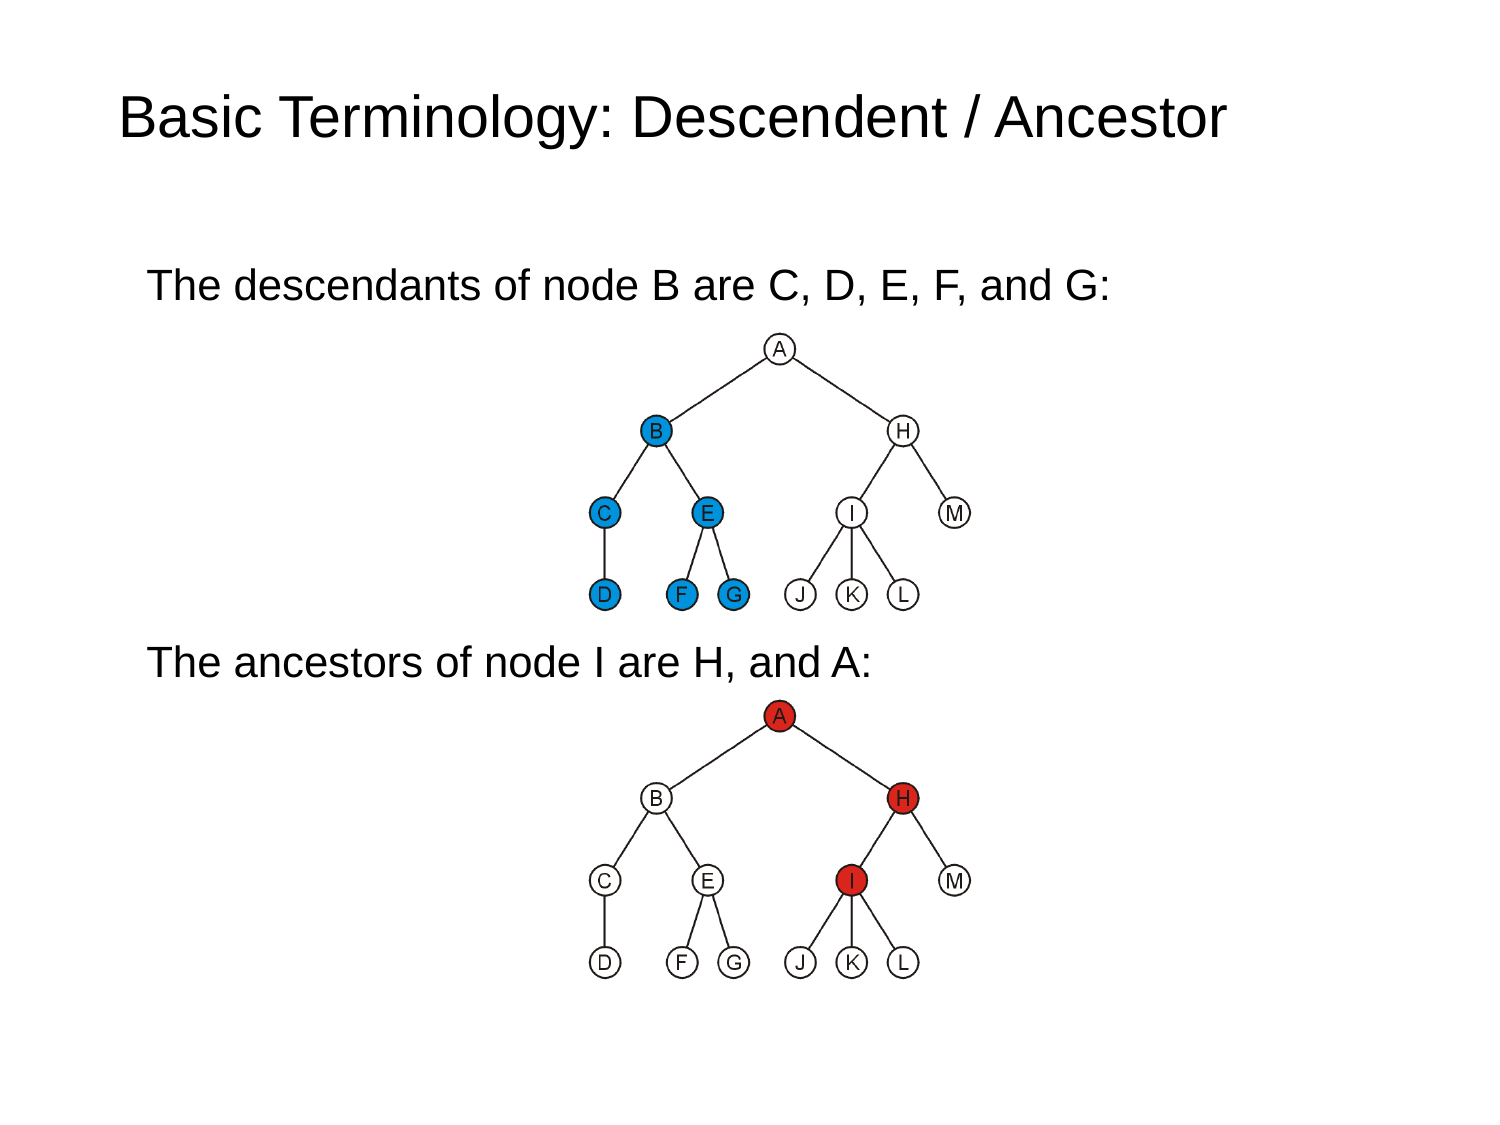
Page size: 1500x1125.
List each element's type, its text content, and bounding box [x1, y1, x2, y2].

list The descendants of node B are C, D, E, F, and G: The ancestors of node I are H, and A: [103, 255, 1397, 1014]
title Basic Terminology: Descendent / Ancestor [103, 59, 1397, 178]
picture [584, 328, 975, 615]
picture [584, 695, 975, 983]
